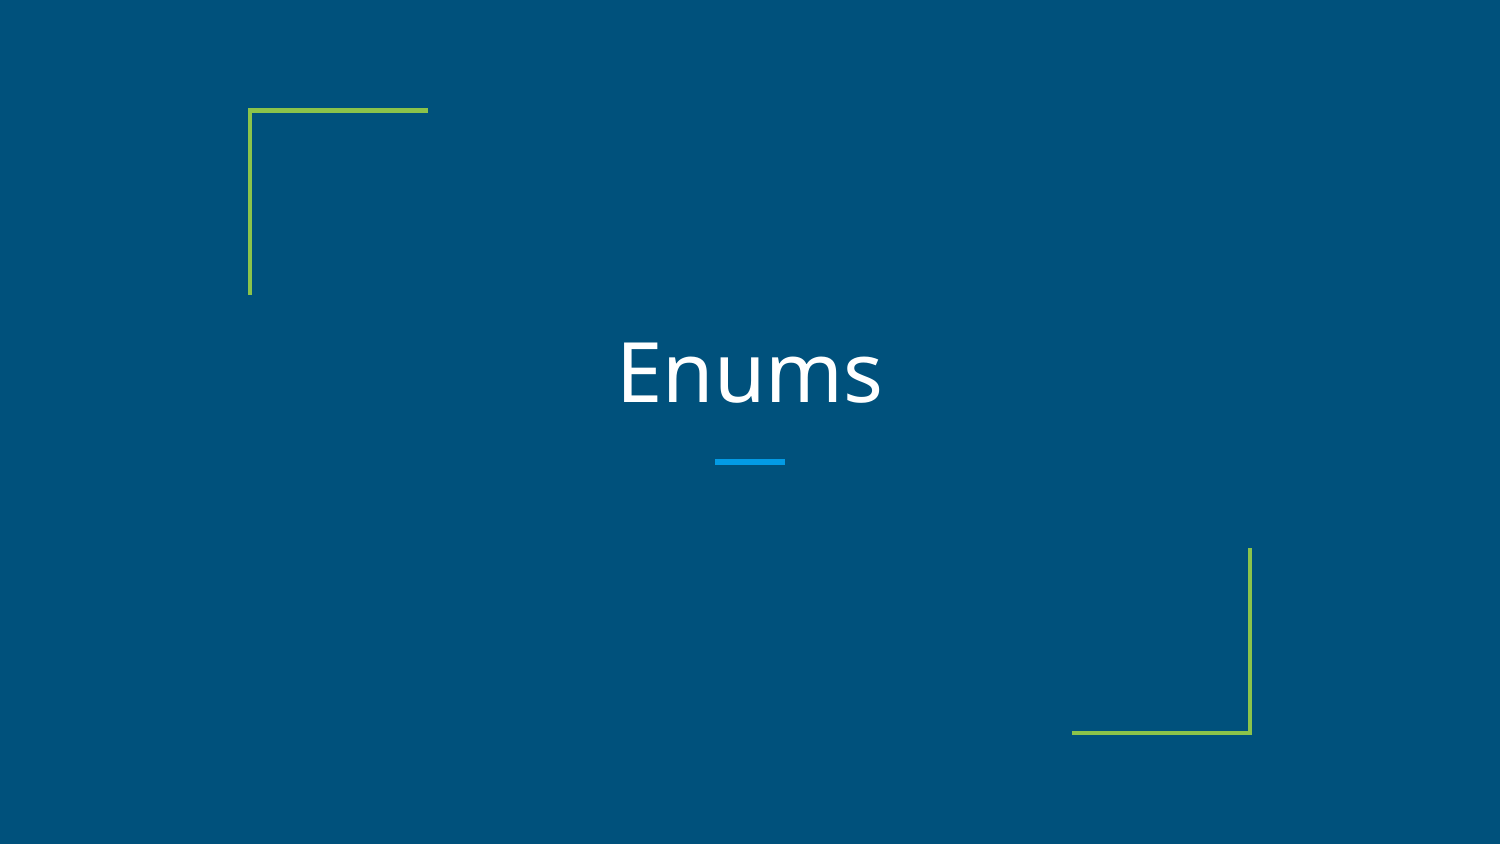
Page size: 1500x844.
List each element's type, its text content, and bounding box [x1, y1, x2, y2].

title Enums [275, 195, 1225, 435]
